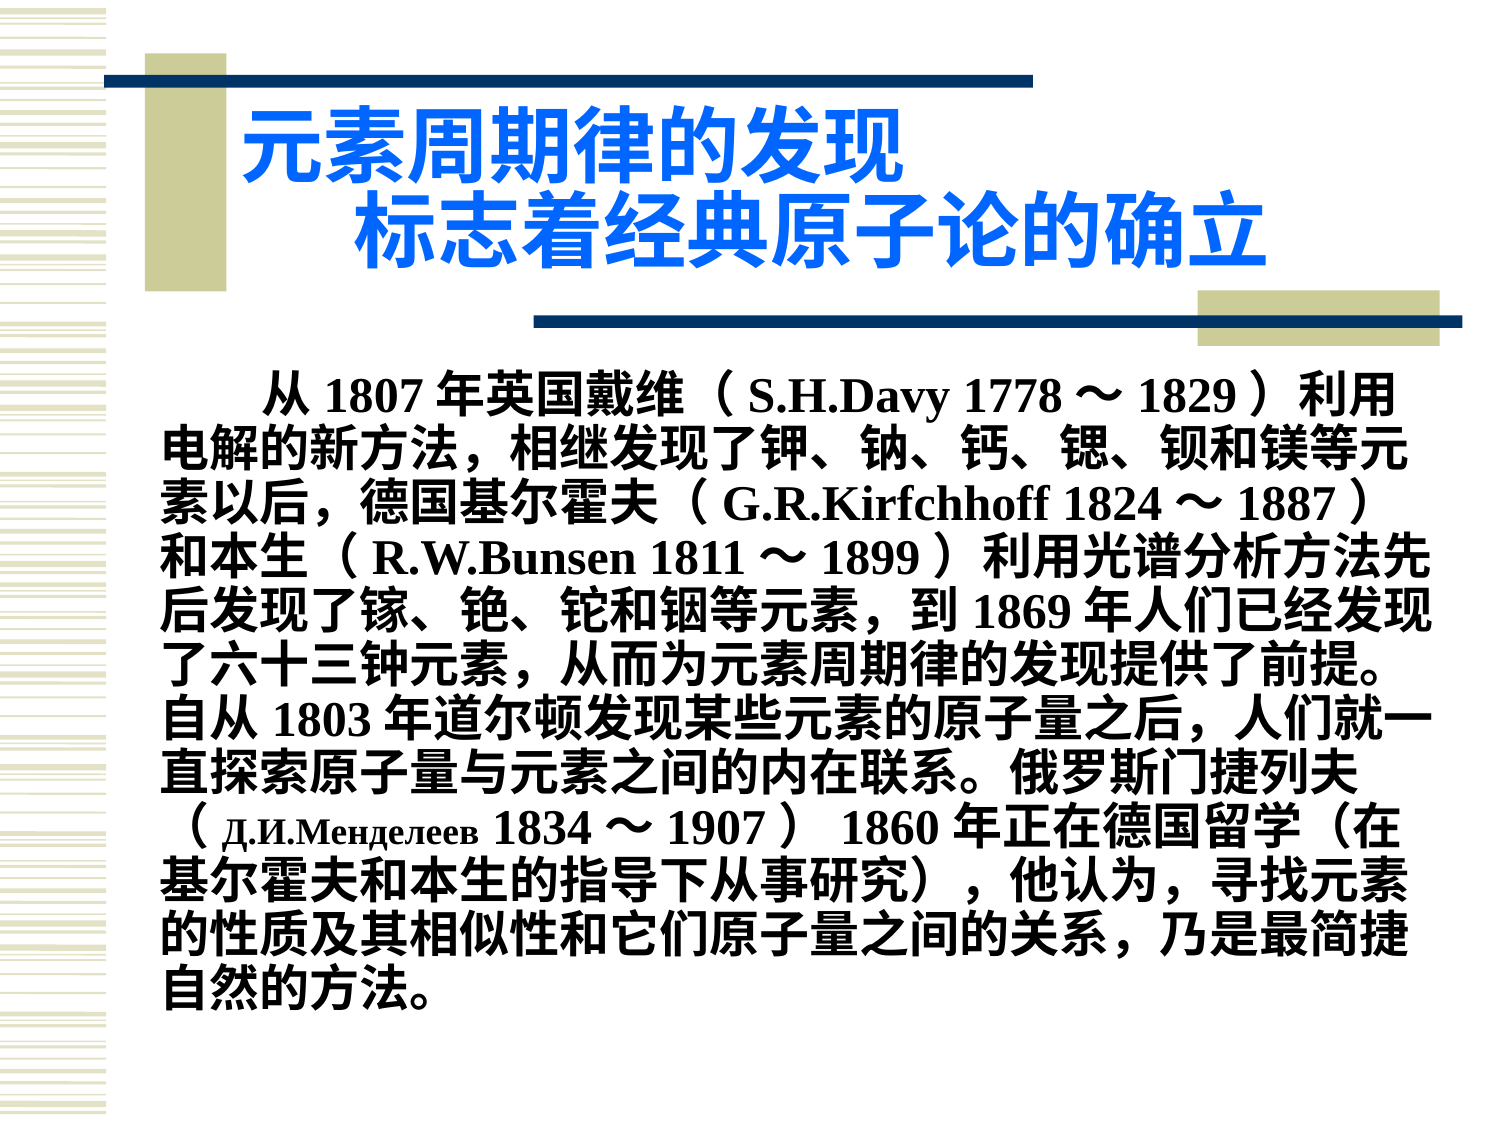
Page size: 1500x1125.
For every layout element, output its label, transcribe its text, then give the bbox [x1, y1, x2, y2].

list 从1807年英国戴维（S.H.Davy 1778～1829）利用电解的新方法，相继发现了钾、钠、钙、锶、钡和镁等元素以后，德国基尔霍夫（G.R.Kirfchhoff 1824～1887）和本生（R.W.Bunsen 1811～1899）利用光谱分析方法先后发现了镓、铯、铊和铟等元素，到1869年人们已经发现了六十三钟元素，从而为元素周期律的发现提供了前提。自从1803年道尔顿发现某些元素的原子量之后，人们就一直探索原子量与元素之间的内在联系。俄罗斯门捷列夫（Д.И.Менделеев 1834～1907）1860年正在德国留学（在基尔霍夫和本生的指导下从事研究），他认为，寻找元素的性质及其相似性和它们原子量之间的关系，乃是最简捷自然的方法。 [88, 361, 1459, 1083]
title 元素周期律的发现 标志着经典原子论的确立 [225, 99, 1436, 288]
